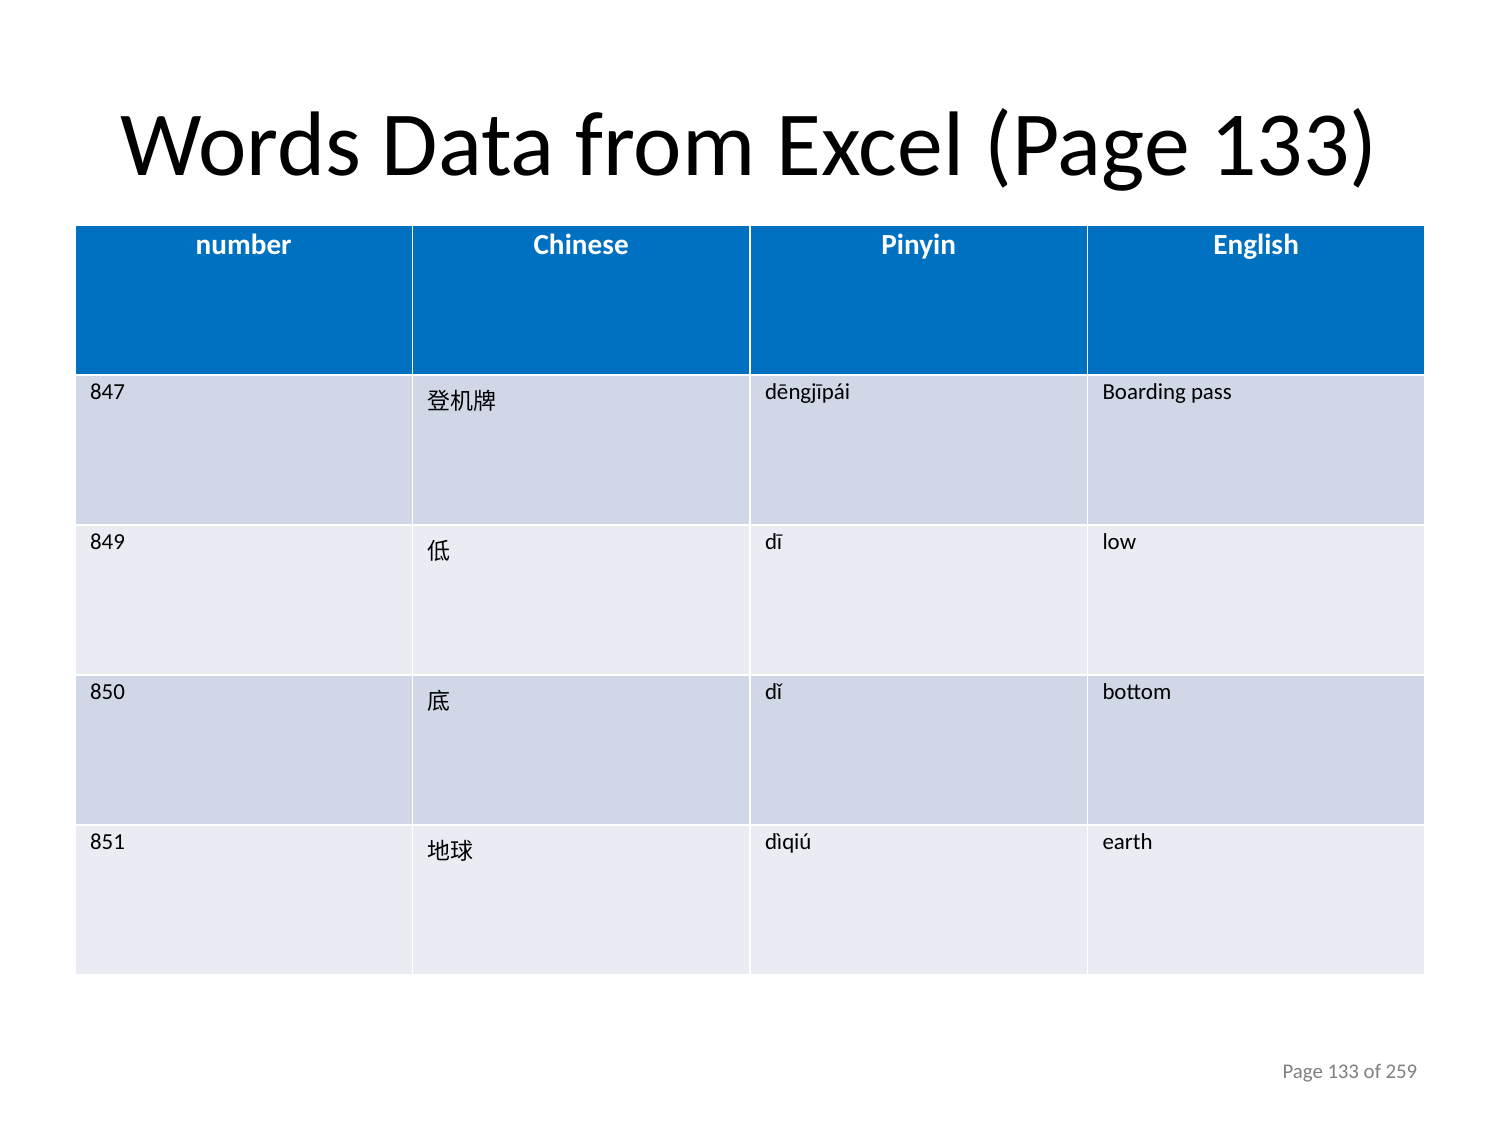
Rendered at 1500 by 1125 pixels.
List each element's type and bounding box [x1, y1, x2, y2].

table_cell [76, 376, 412, 524]
table_cell [1088, 376, 1424, 524]
table_header [751, 226, 1087, 374]
table_cell [1088, 826, 1424, 974]
table_cell [751, 826, 1087, 974]
table_cell [413, 526, 749, 674]
table_header [76, 226, 412, 374]
table_cell [76, 826, 412, 974]
table_cell [76, 526, 412, 674]
table_cell [751, 376, 1087, 524]
table_cell [413, 376, 749, 524]
table_cell [1088, 676, 1424, 824]
table_cell [751, 676, 1087, 824]
table_cell [76, 676, 412, 824]
title [75, 45, 1425, 224]
table_cell [1088, 526, 1424, 674]
table_cell [413, 676, 749, 824]
table_header [1088, 226, 1424, 374]
table_cell [413, 826, 749, 974]
table_header [413, 226, 749, 374]
text_box [1267, 1050, 1432, 1090]
table_cell [751, 526, 1087, 674]
